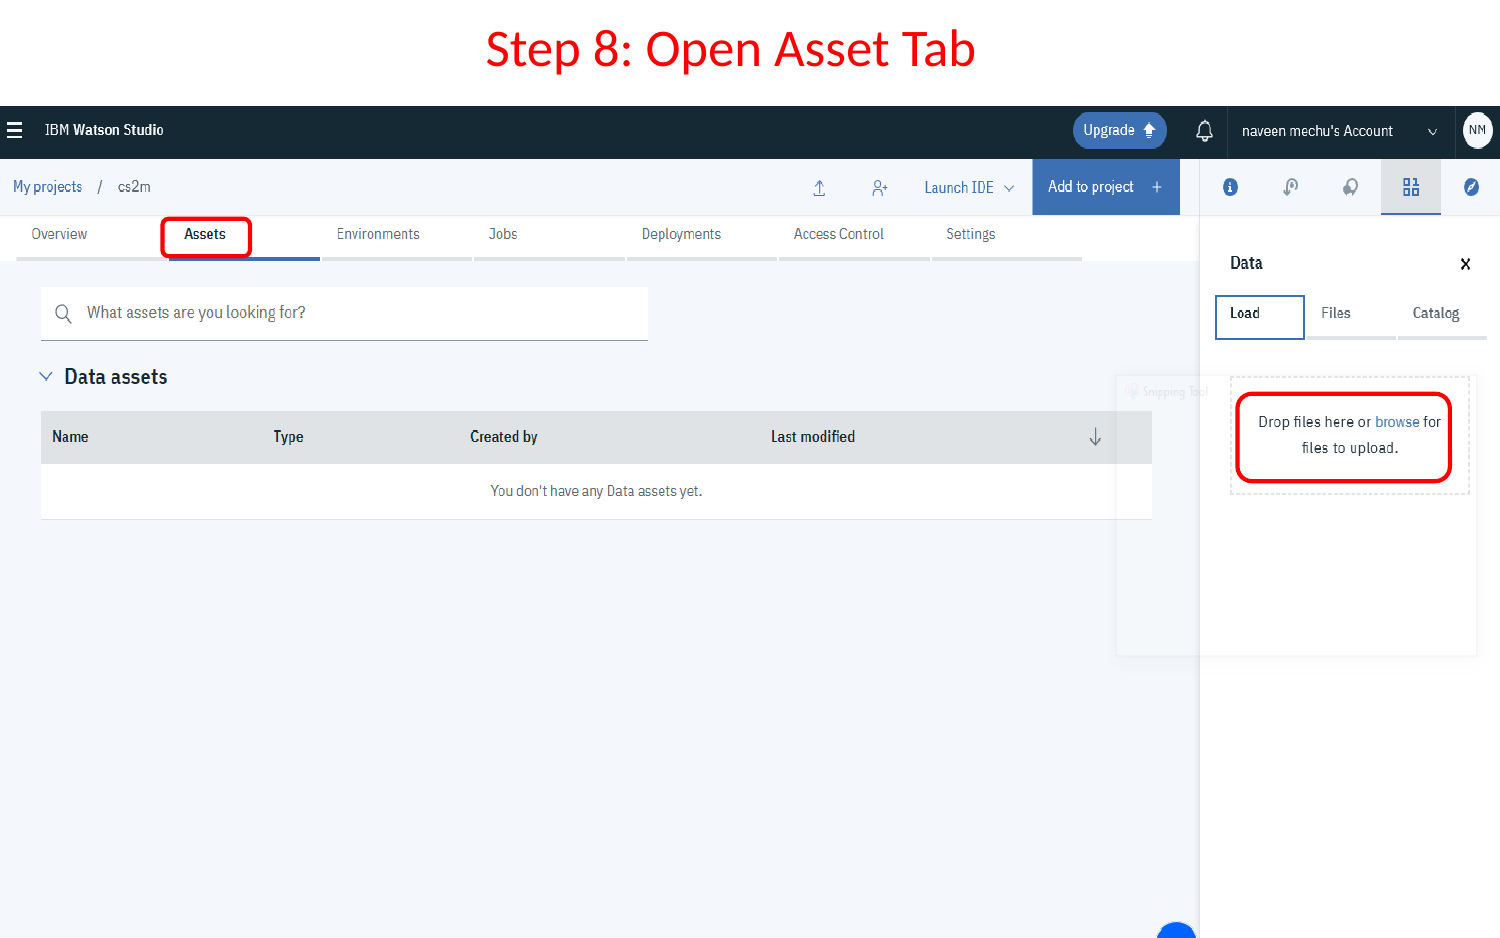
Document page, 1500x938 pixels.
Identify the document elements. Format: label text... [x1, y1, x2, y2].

text_box Step 8: Open Asset Tab [99, 6, 1363, 85]
picture [0, 105, 1500, 938]
